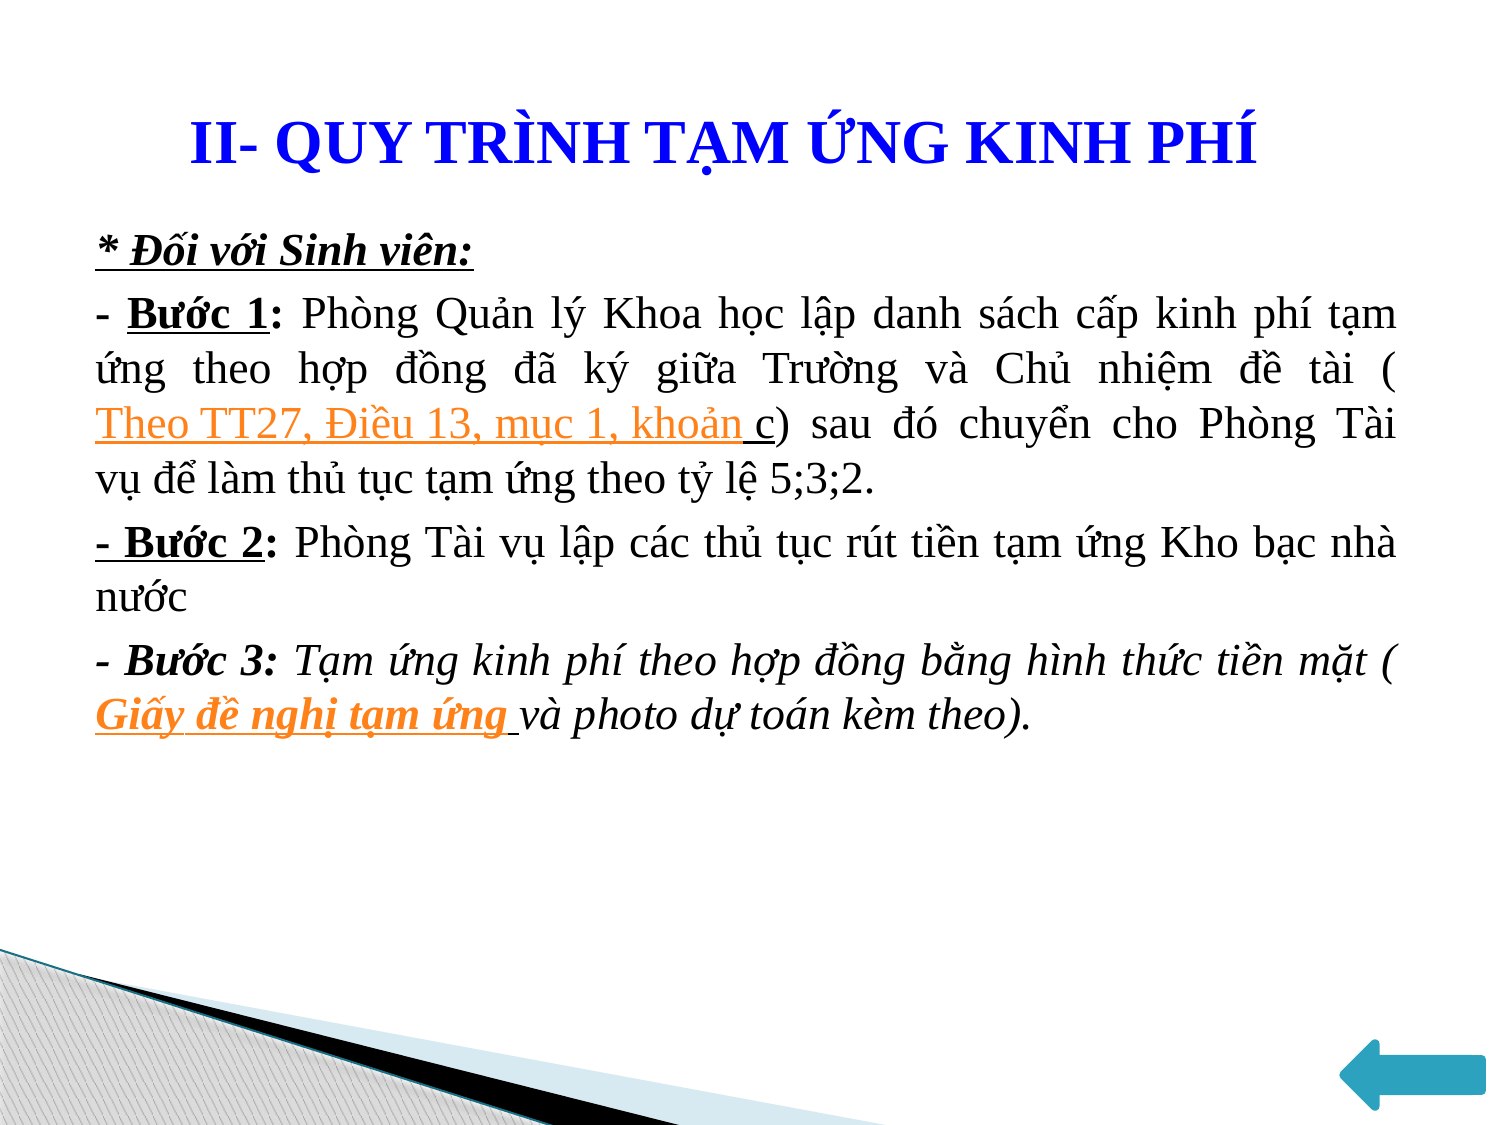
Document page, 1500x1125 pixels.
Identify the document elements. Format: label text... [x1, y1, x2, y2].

list * Đối với Sinh viên: - Bước 1: Phòng Quản lý Khoa học lập danh sách cấp kinh phí tạm ứng theo hợp đồng đã ký giữa Trường và Chủ nhiệm đề tài (Theo TT27, Điều 13, mục 1, khoản c) sau đó chuyển cho Phòng Tài vụ để làm thủ tục tạm ứng theo tỷ lệ 5;3;2. - Bước 2: Phòng Tài vụ lập các thủ tục rút tiền tạm ứng Kho bạc nhà nước - Bước 3: Tạm ứng kinh phí theo hợp đồng bằng hình thức tiền mặt (Giấy đề nghị tạm ứng và photo dự toán kèm theo). [62, 233, 1413, 1005]
text_box [1339, 1039, 1486, 1111]
title II- QUY TRÌNH TẠM ỨNG KINH PHÍ [0, 45, 1450, 233]
